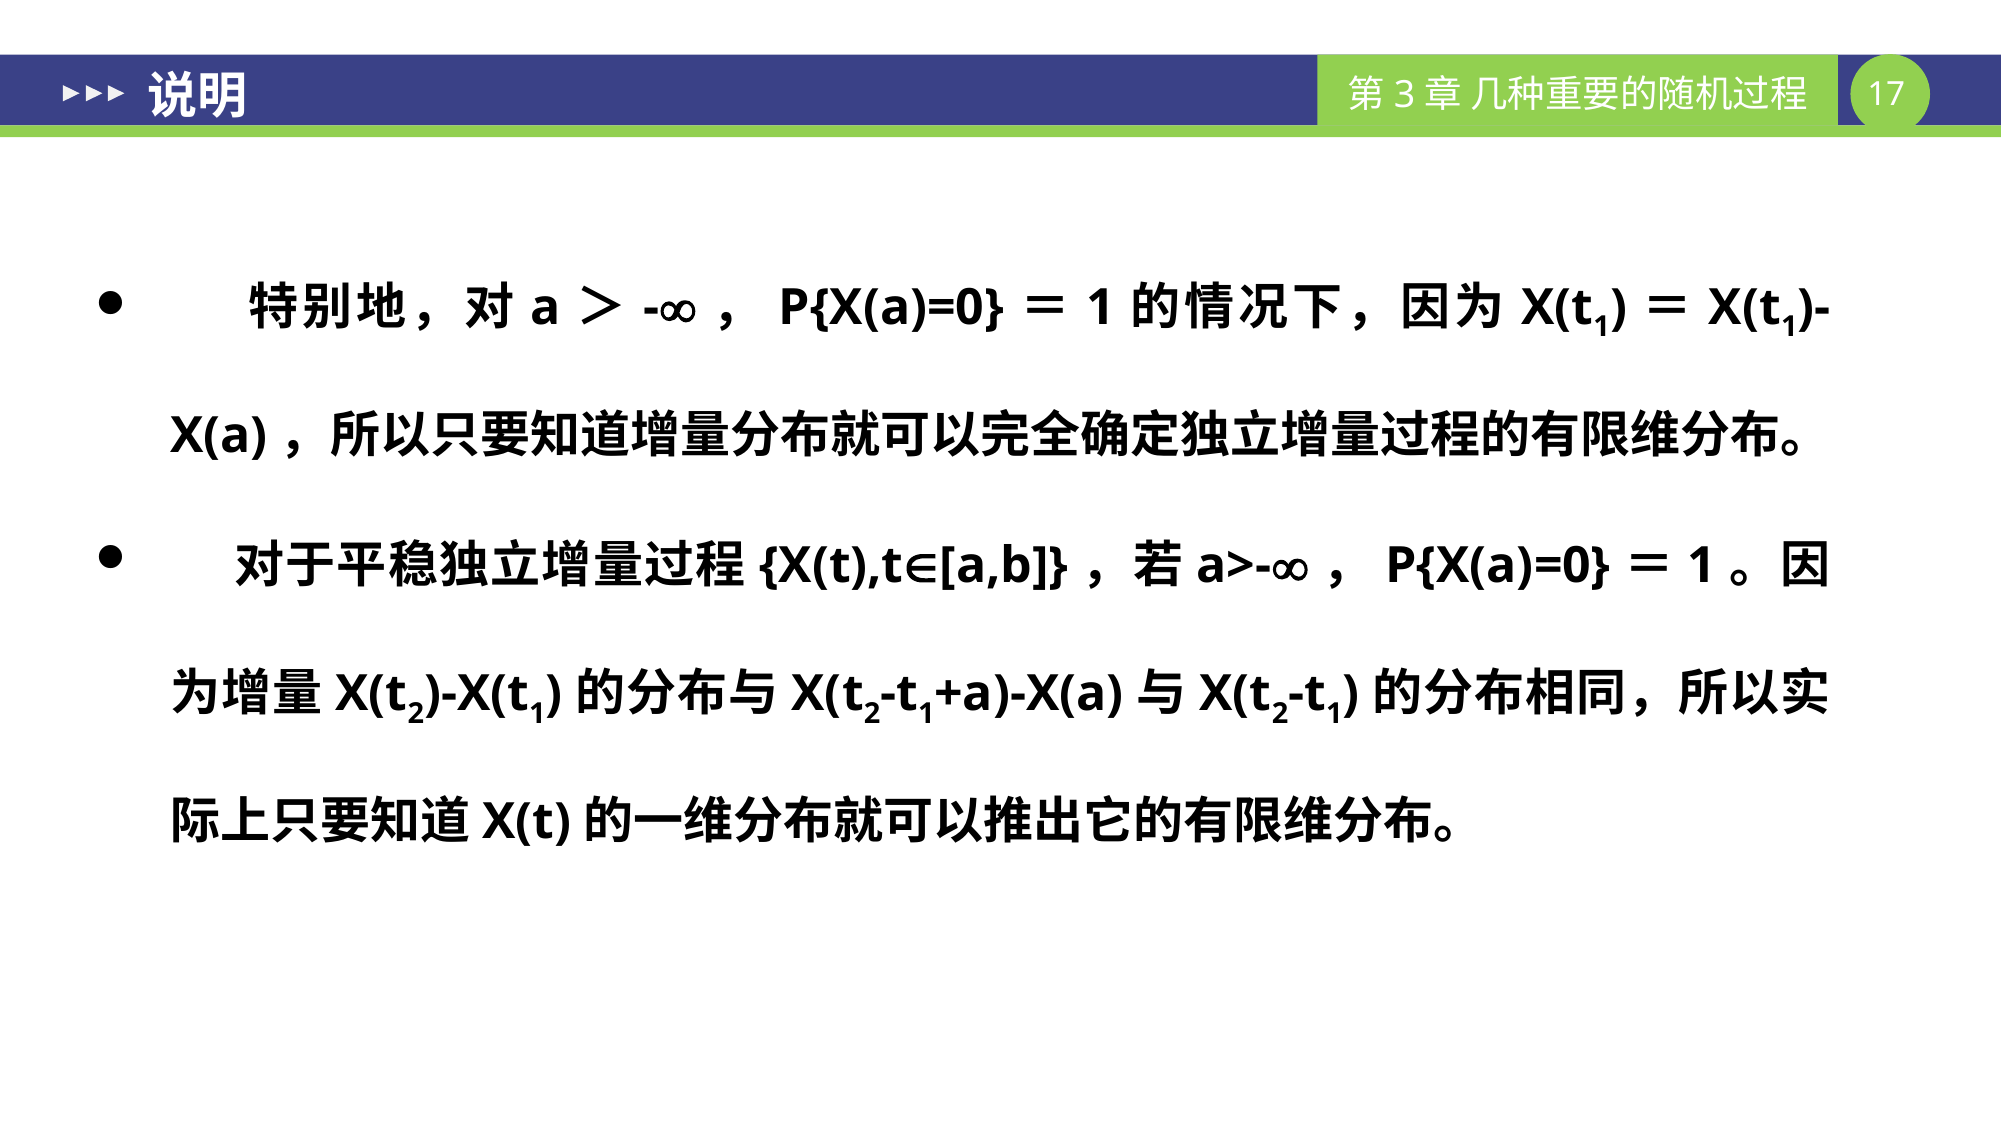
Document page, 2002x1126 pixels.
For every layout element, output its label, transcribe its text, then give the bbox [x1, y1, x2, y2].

list 特别地，对a＞-，P{X(a)=0}＝1的情况下，因为X(t1)＝X(t1)-X(a)，所以只要知道增量分布就可以完全确定独立增量过程的有限维分布。 对于平稳独立增量过程{X(t),t[a,b]}，若a>-，P{X(a)=0}＝1。因为增量X(t2)-X(t1)的分布与X(t2-t1+a)-X(a)与X(t2-t1)的分布相同，所以实际上只要知道X(t)的一维分布就可以推出它的有限维分布。 [75, 195, 1851, 926]
title 说明 [127, 57, 1003, 129]
